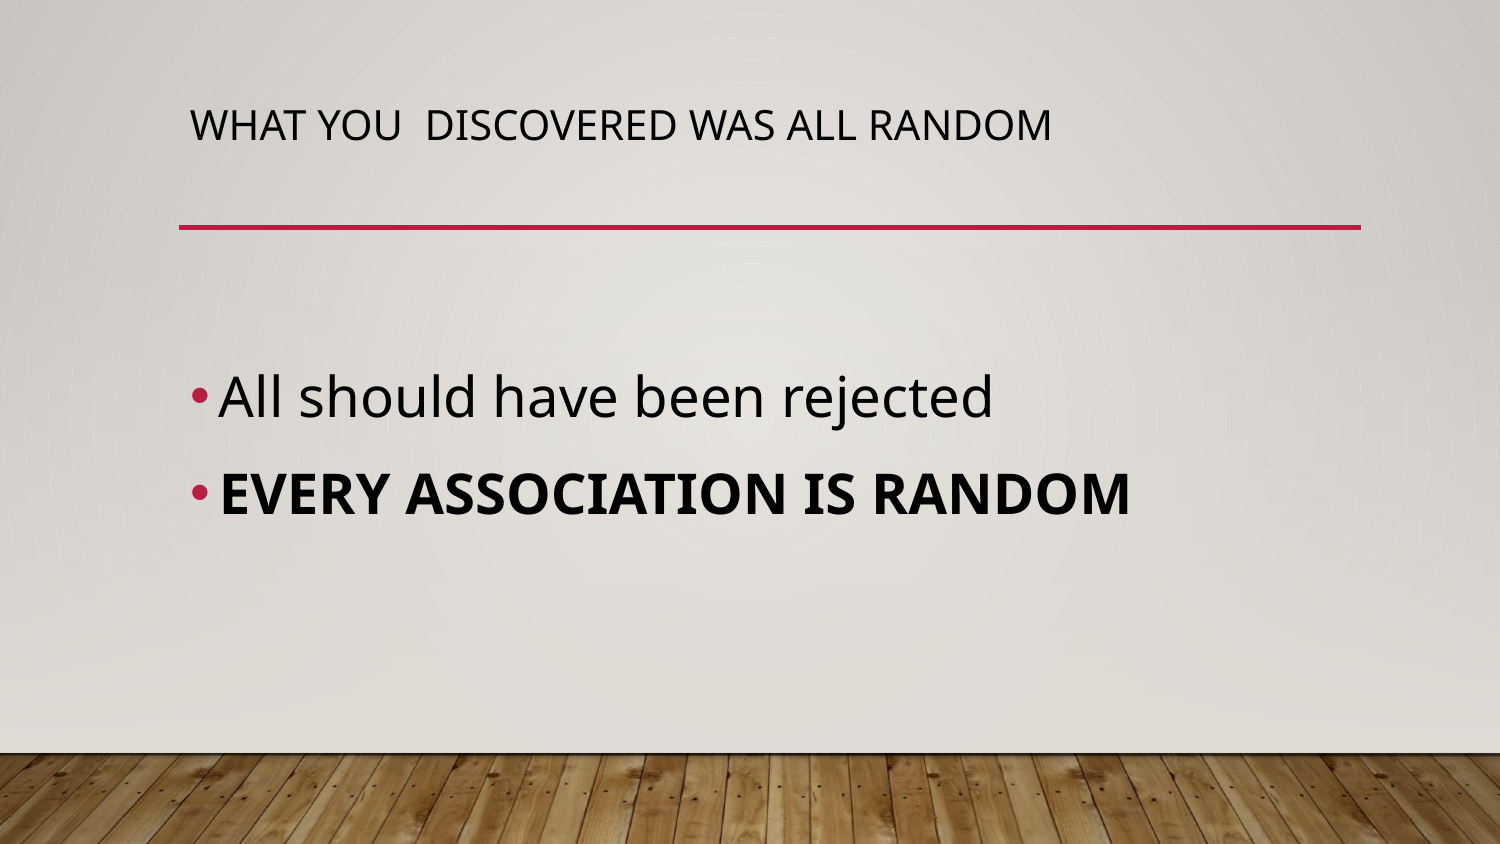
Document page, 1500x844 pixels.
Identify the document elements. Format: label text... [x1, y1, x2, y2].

title WHAT YOU DISCOVERED WAS ALL RANDOM [178, 98, 1361, 229]
picture [0, 753, 1500, 844]
list All should have been rejected EVERY ASSOCIATION IS RANDOM [178, 247, 1361, 673]
